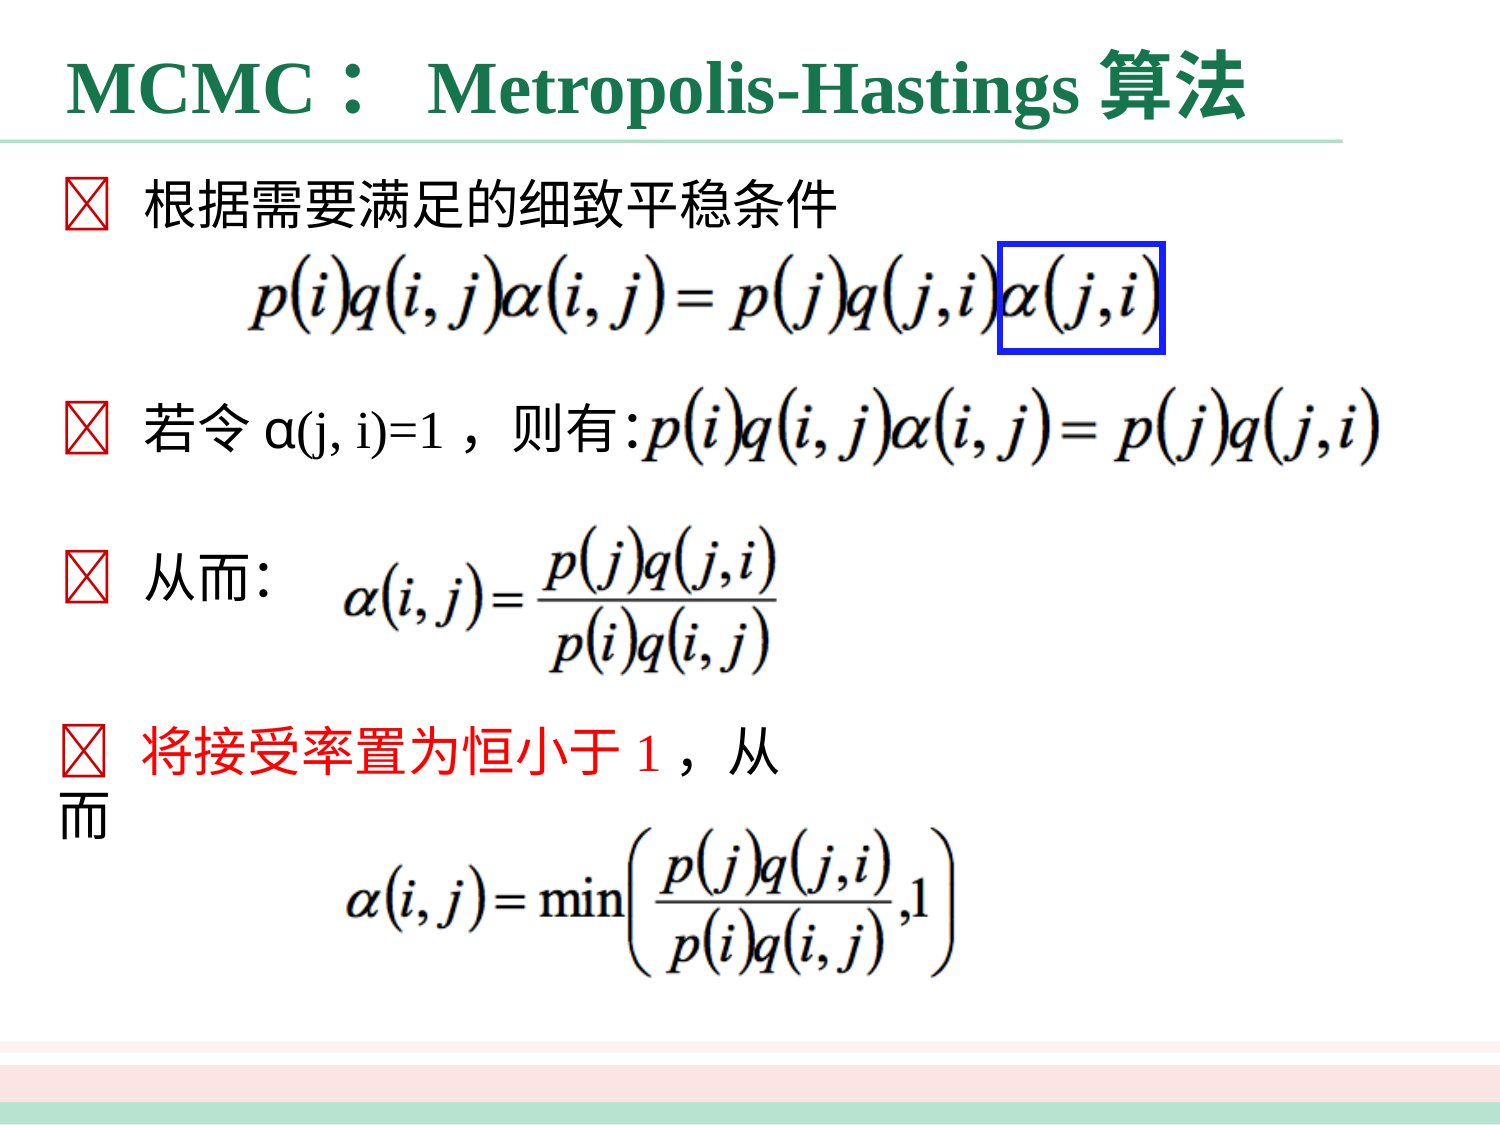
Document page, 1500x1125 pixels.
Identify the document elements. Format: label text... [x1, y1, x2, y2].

picture [0, 0, 1500, 1125]
title MCMC：Metropolis-Hastings算法 [28, 0, 1317, 178]
text_box  根据需要满足的细致平稳条件  若令α(j, i)=1，则有：  从而： [58, 171, 1363, 609]
picture [243, 244, 1178, 356]
text_box  将接受率置为恒小于1，从而 [55, 717, 794, 847]
